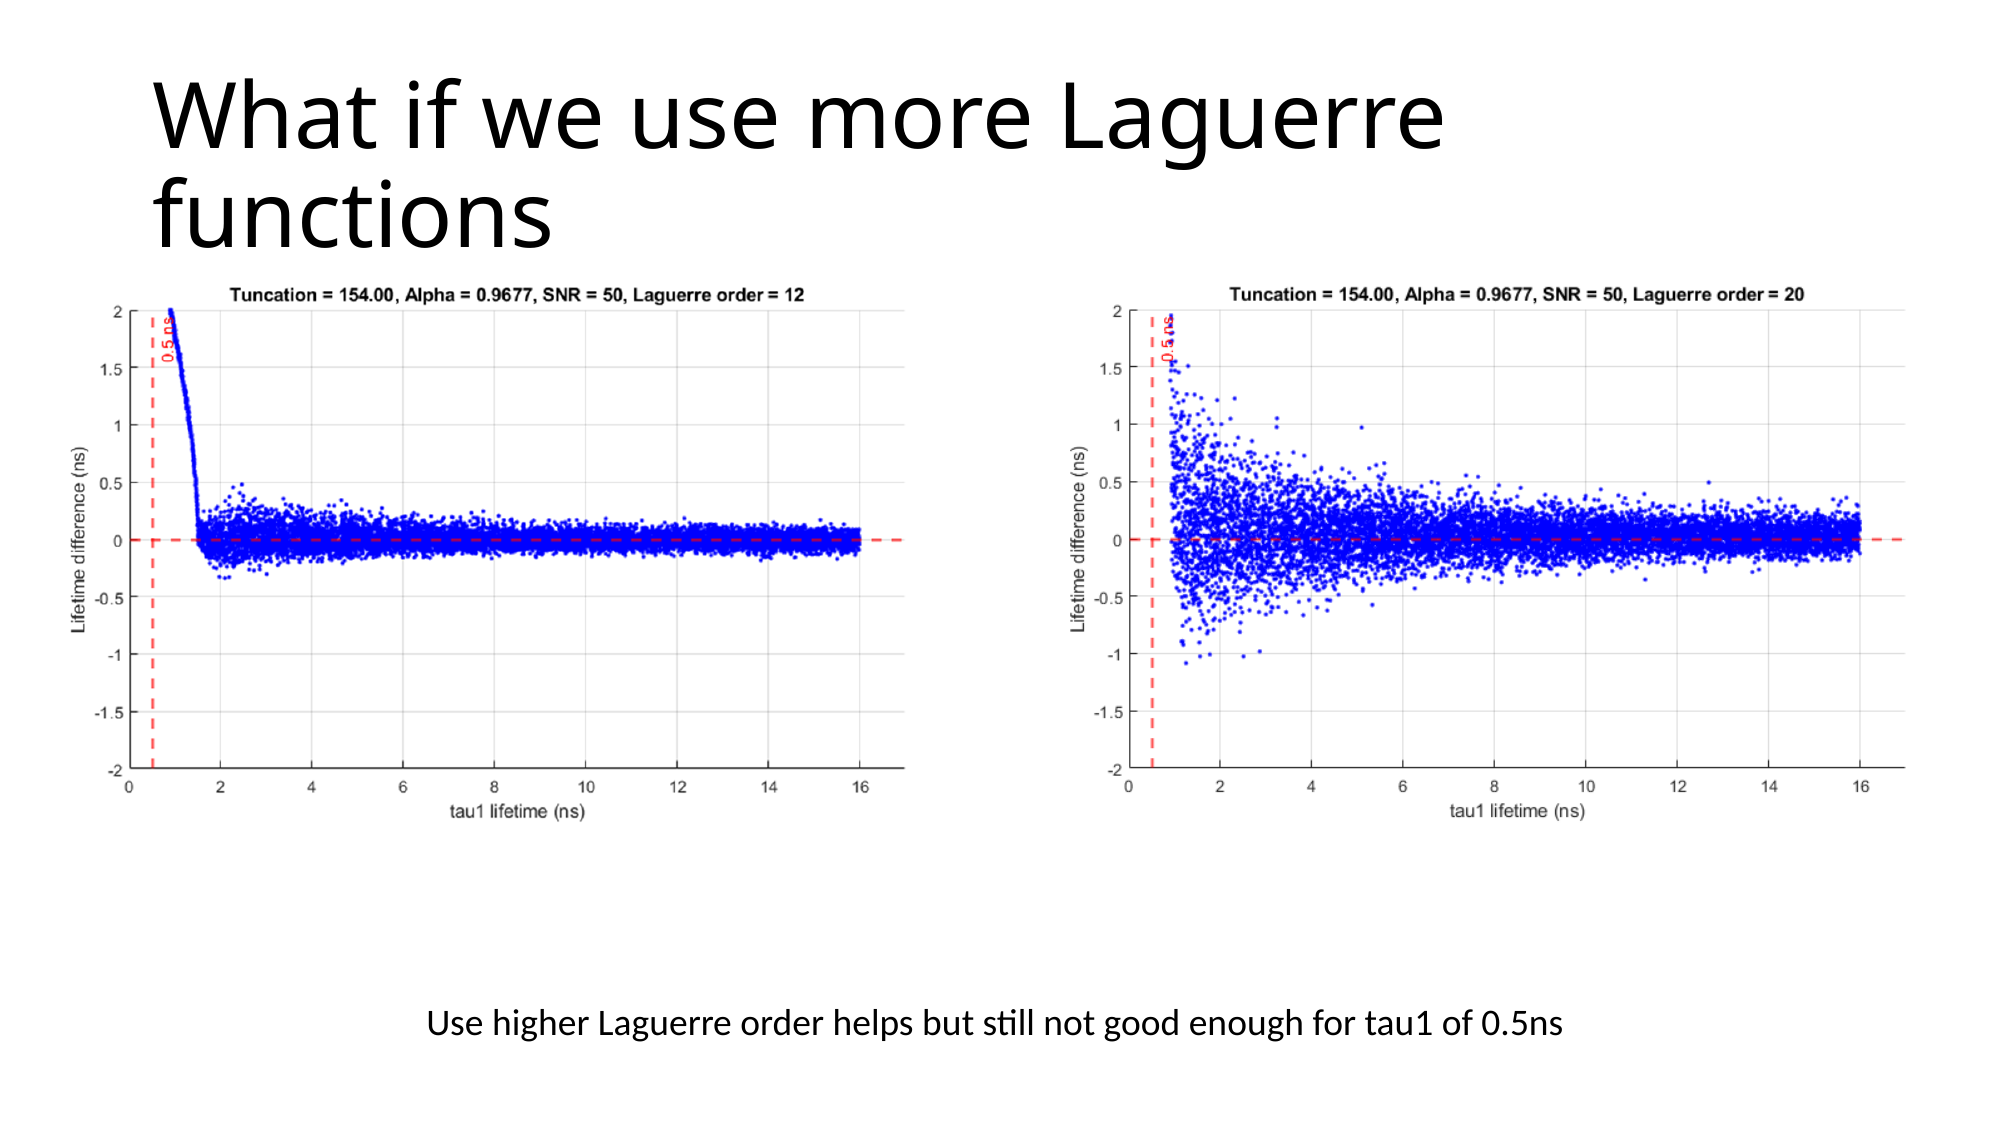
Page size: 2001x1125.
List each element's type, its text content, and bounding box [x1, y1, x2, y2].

text_box Use higher Laguerre order helps but still not good enough for tau1 of 0.5ns [411, 990, 1589, 1050]
picture [0, 267, 1000, 831]
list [1000, 267, 2000, 831]
title What if we use more Laguerre functions [137, 59, 1863, 267]
